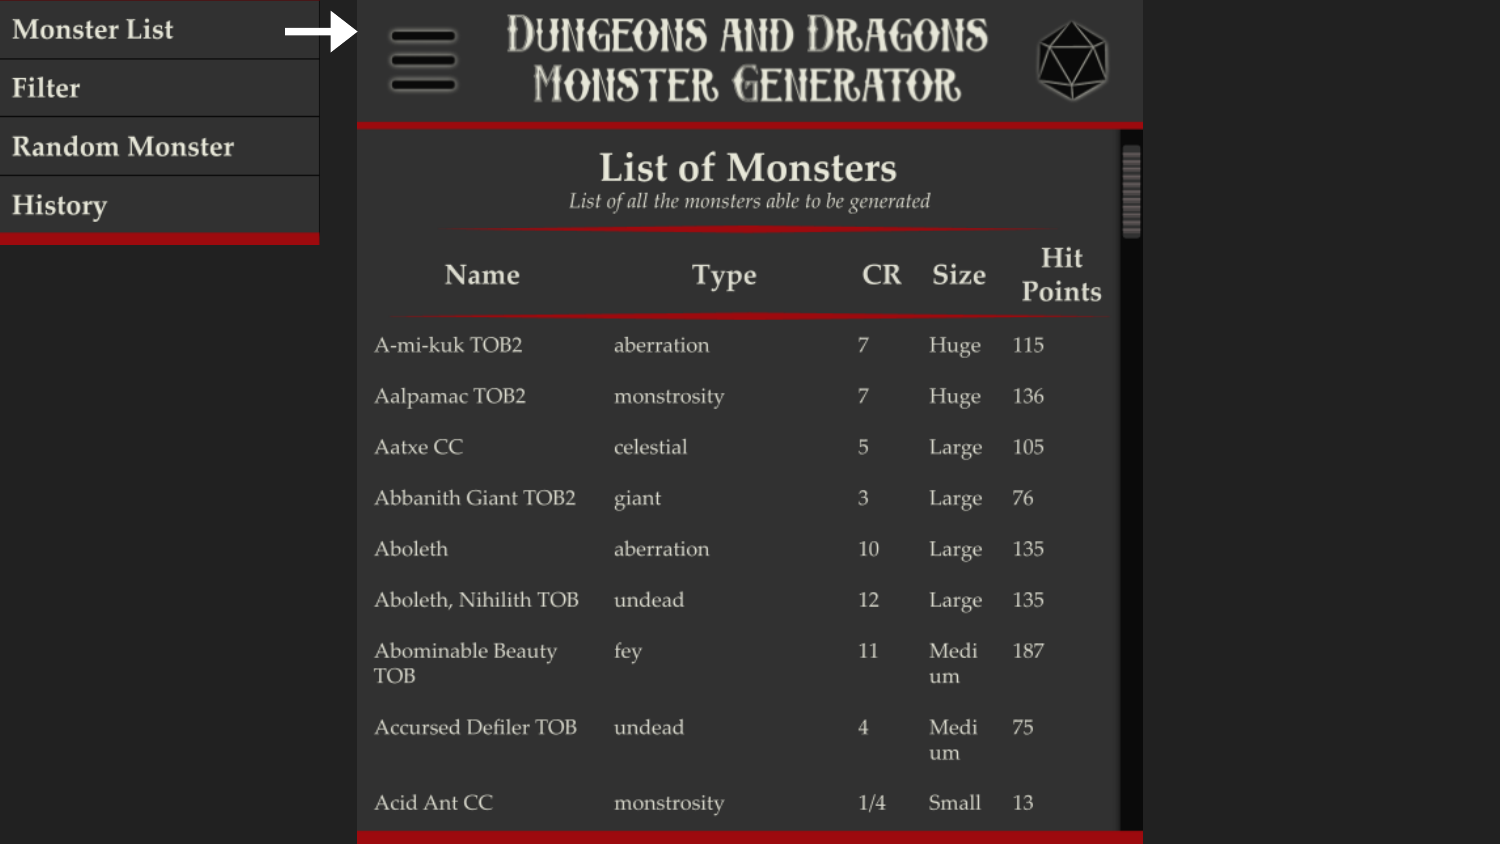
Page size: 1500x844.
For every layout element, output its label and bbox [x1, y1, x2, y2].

picture [0, 0, 321, 246]
text_box [325, 27, 341, 36]
picture [357, 0, 1143, 844]
text_box [330, 10, 352, 53]
